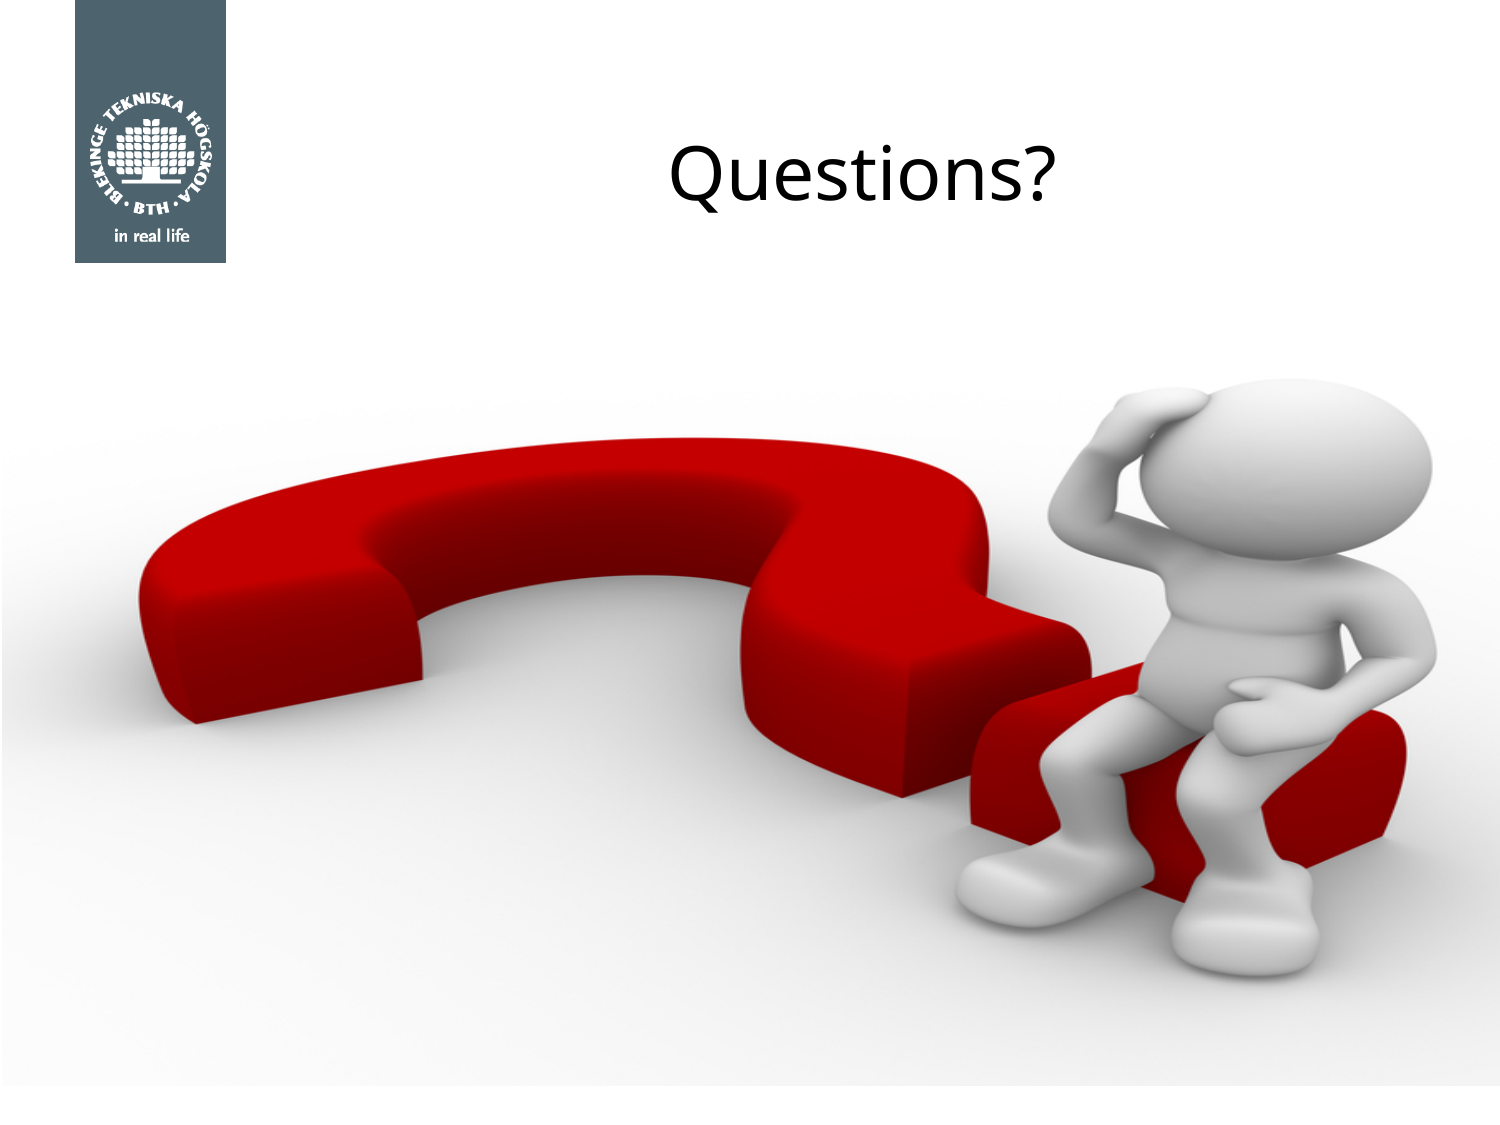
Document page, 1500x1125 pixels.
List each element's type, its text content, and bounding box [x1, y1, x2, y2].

picture [2, 291, 1500, 1086]
text_box [490, 170, 1152, 232]
picture [75, 0, 226, 263]
title Questions? [225, 50, 1500, 289]
